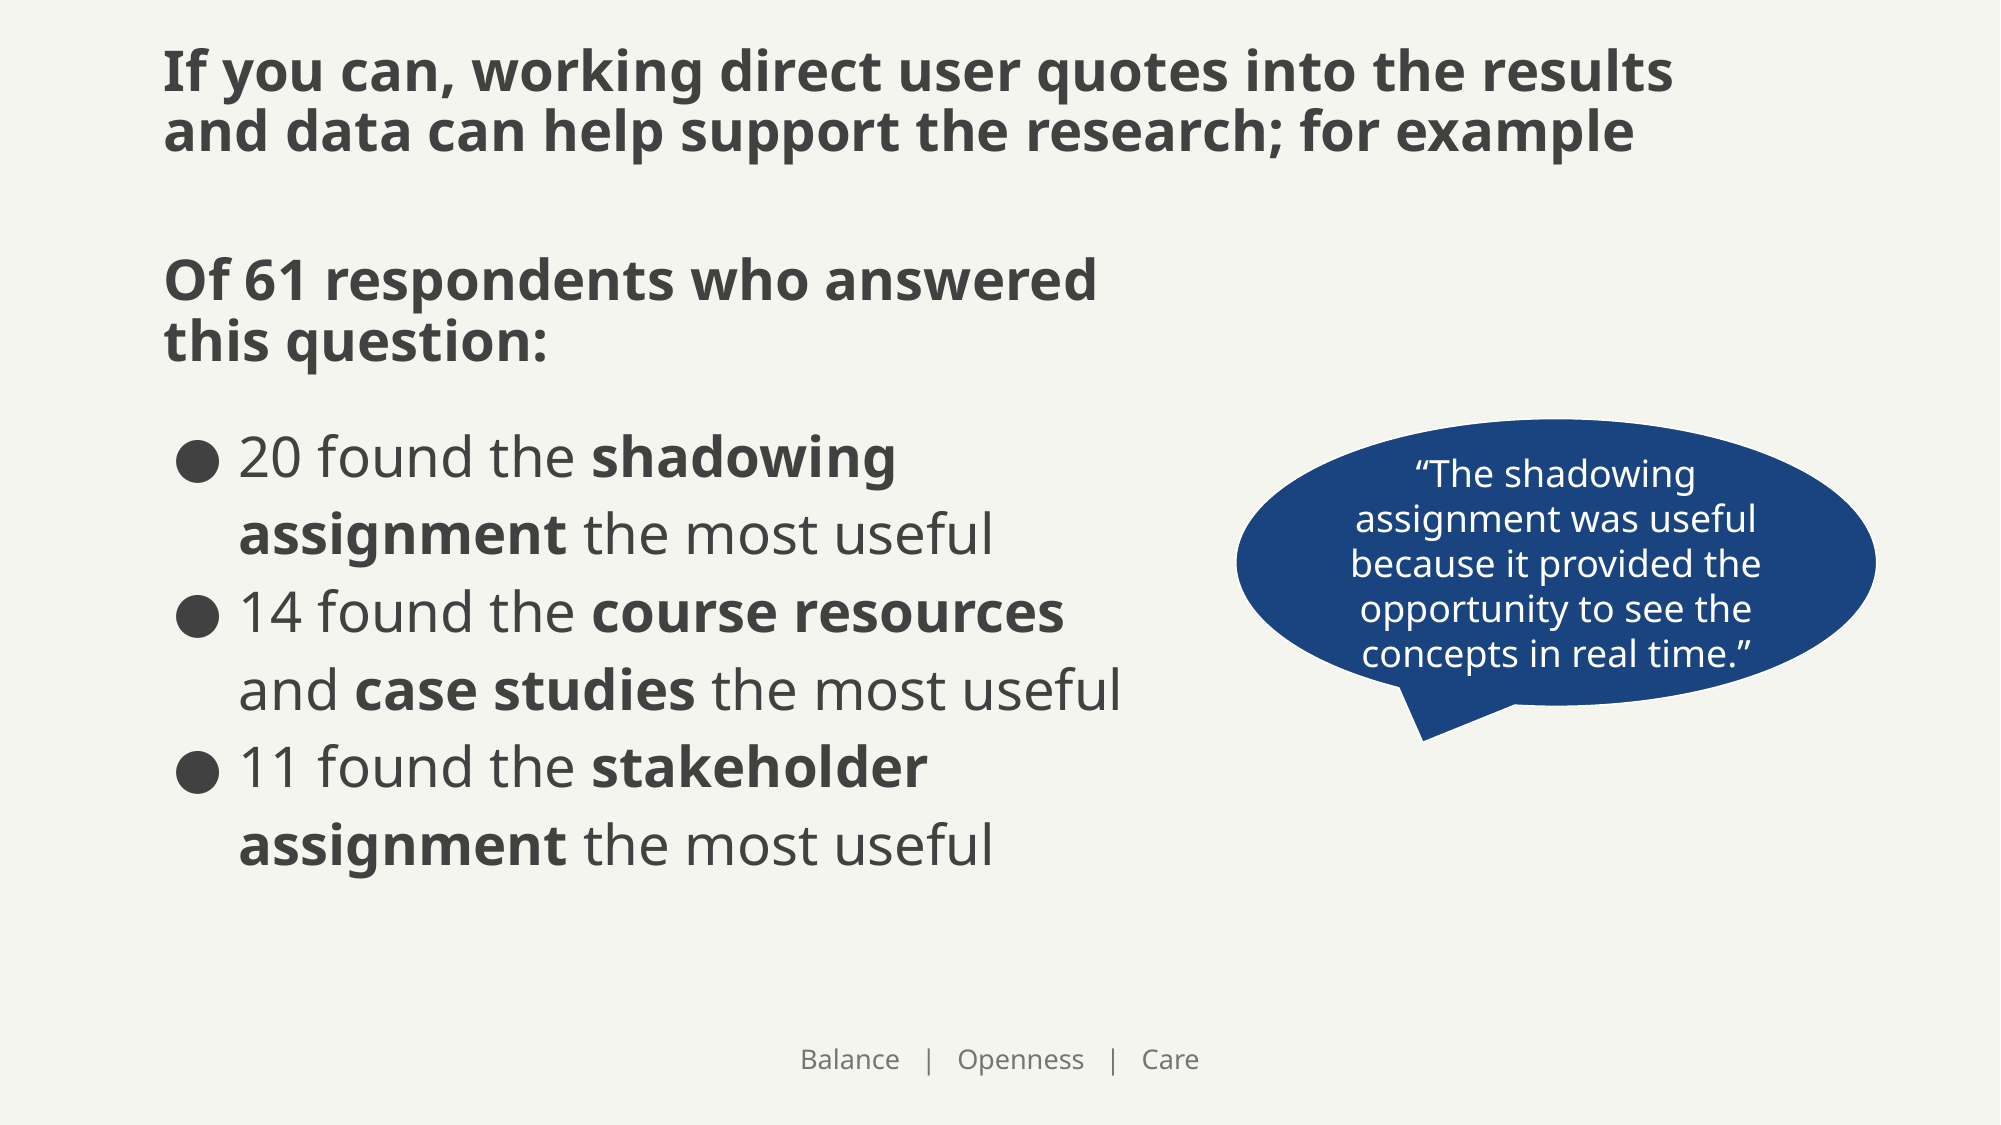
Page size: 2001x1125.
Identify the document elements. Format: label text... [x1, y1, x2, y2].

list Of 61 respondents who answered this question: 20 found the shadowing assignment the most useful 14 found the course resources and case studies the most useful 11 found the stakeholder assignment the most useful [148, 244, 1153, 898]
text_box “The shadowing assignment was useful because it provided the opportunity to see the concepts in real time.” [1235, 418, 1877, 743]
list If you can, working direct user quotes into the results and data can help support the research; for example [148, 35, 1799, 688]
